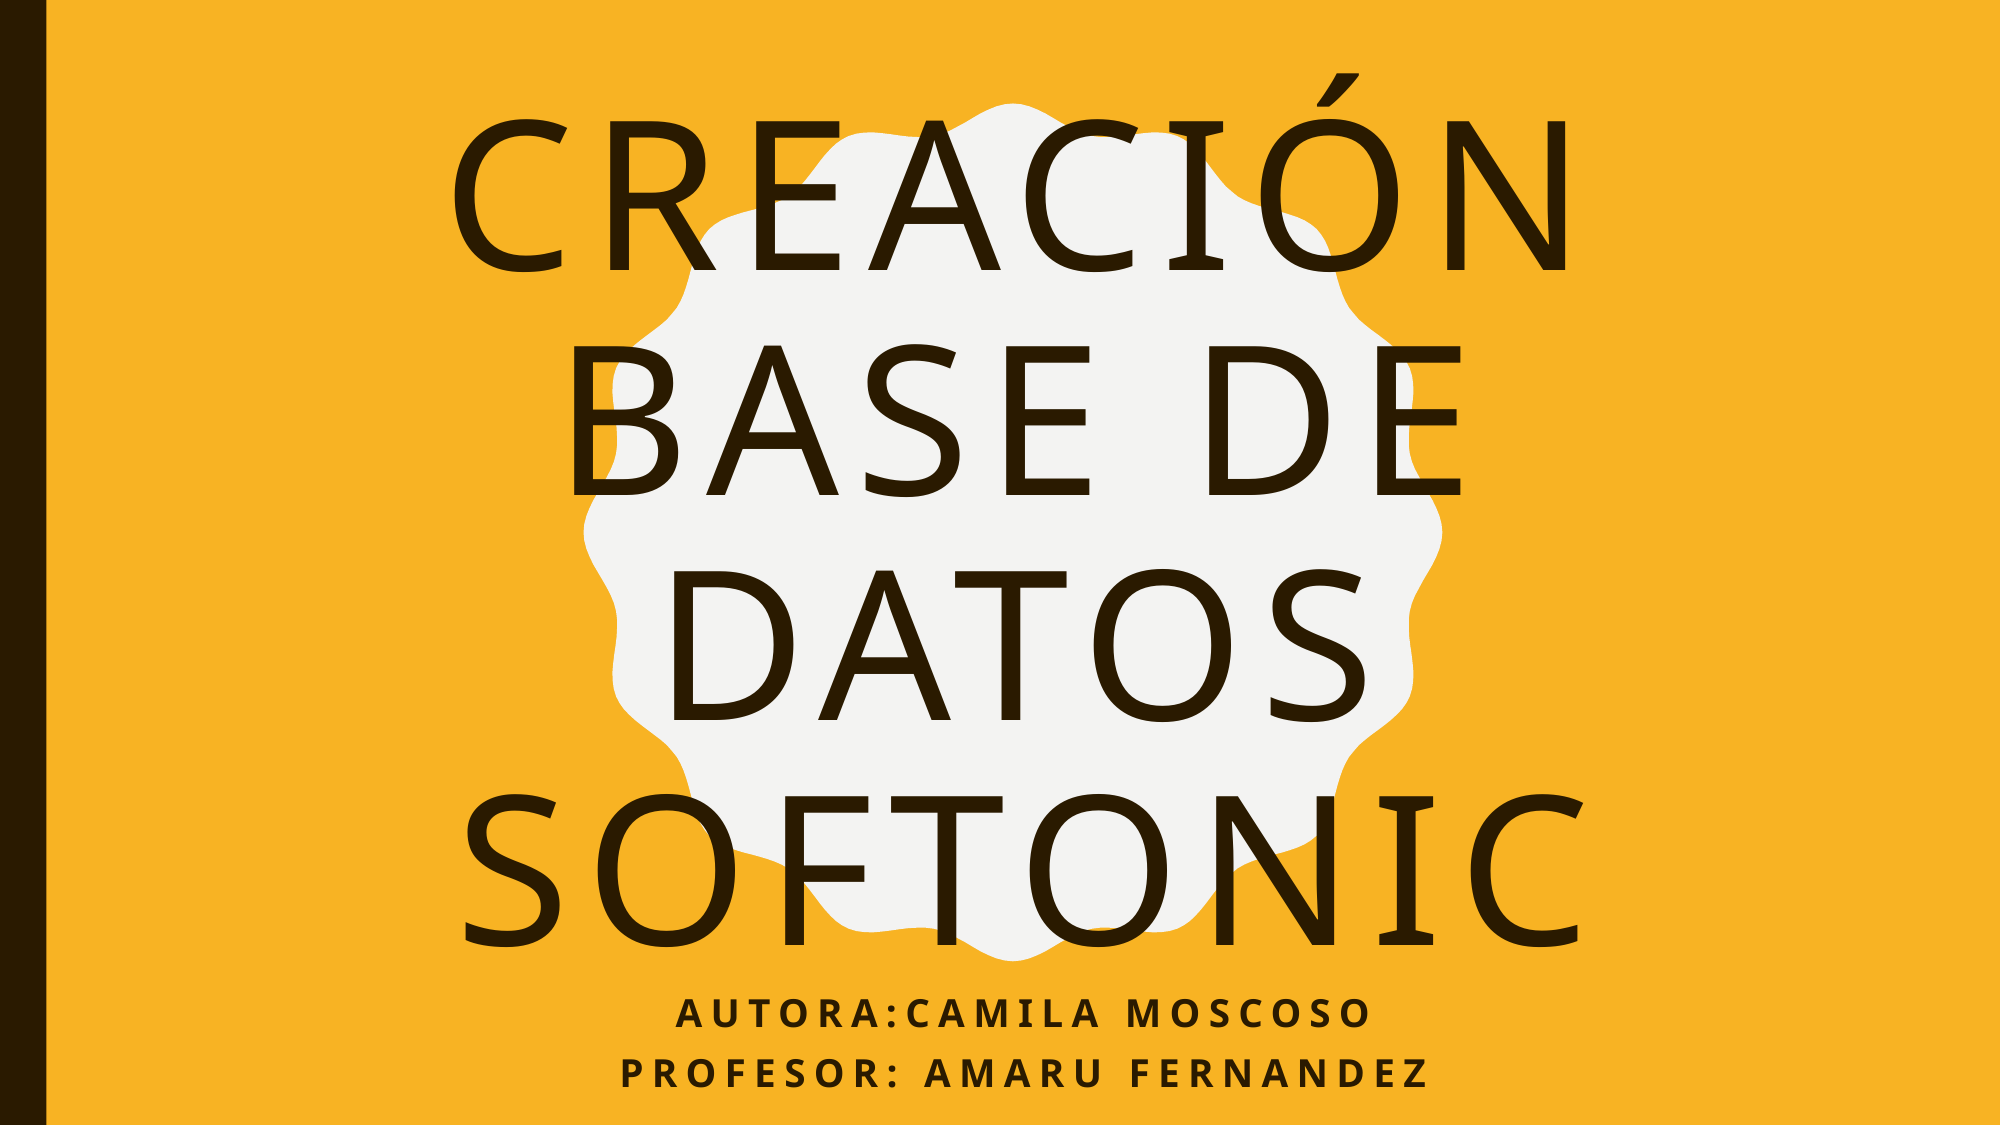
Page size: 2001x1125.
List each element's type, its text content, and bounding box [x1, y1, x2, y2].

title Creación base de datos Softonic [176, 180, 1870, 902]
subtitle Autora:Camila Moscoso Profesor: Amaru Fernandez [363, 980, 1684, 1103]
